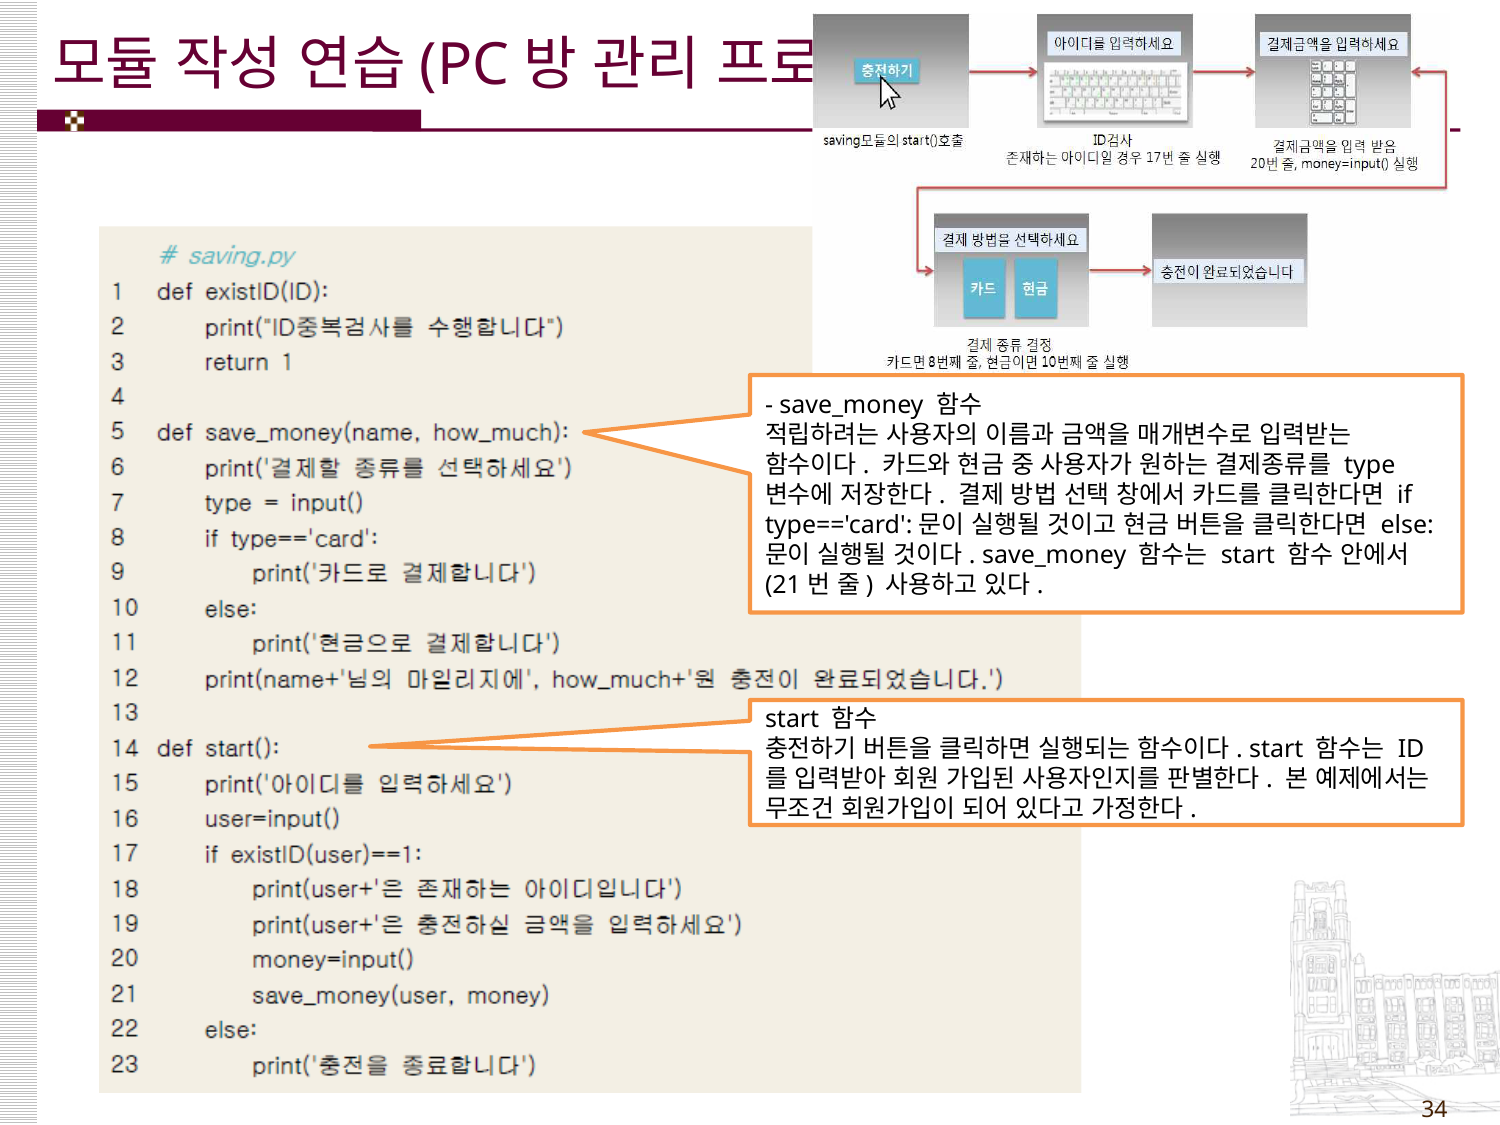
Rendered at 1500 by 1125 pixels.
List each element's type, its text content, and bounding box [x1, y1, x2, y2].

text_box - save_money 함수 적립하려는 사용자의 이름과 금액을 매개변수로 입력받는 함수이다. 카드와 현금 중 사용자가 원하는 결제종류를 type 변수에 저장한다. 결제 방법 선택 창에서 카드를 클릭한다면 if type=='card':문이 실행될 것이고 현금 버튼을 클릭한다면 else:문이 실행될 것이다. save_money 함수는 start 함수 안에서 (21번 줄) 사용하고 있다. [1087, 372, 1465, 615]
picture [1290, 874, 1500, 1125]
title 모듈 작성 연습(PC방 관리 프로그램) [37, 13, 810, 109]
picture [99, 13, 1451, 1093]
text_box start 함수 충전하기 버튼을 클릭하면 실행되는 함수이다. start 함수는 ID를 입력받아 회원 가입된 사용자인지를 판별한다. 본 예제에서는 무조건 회원가입이 되어 있다고 가정한다. [1087, 697, 1465, 828]
picture [65, 111, 84, 131]
